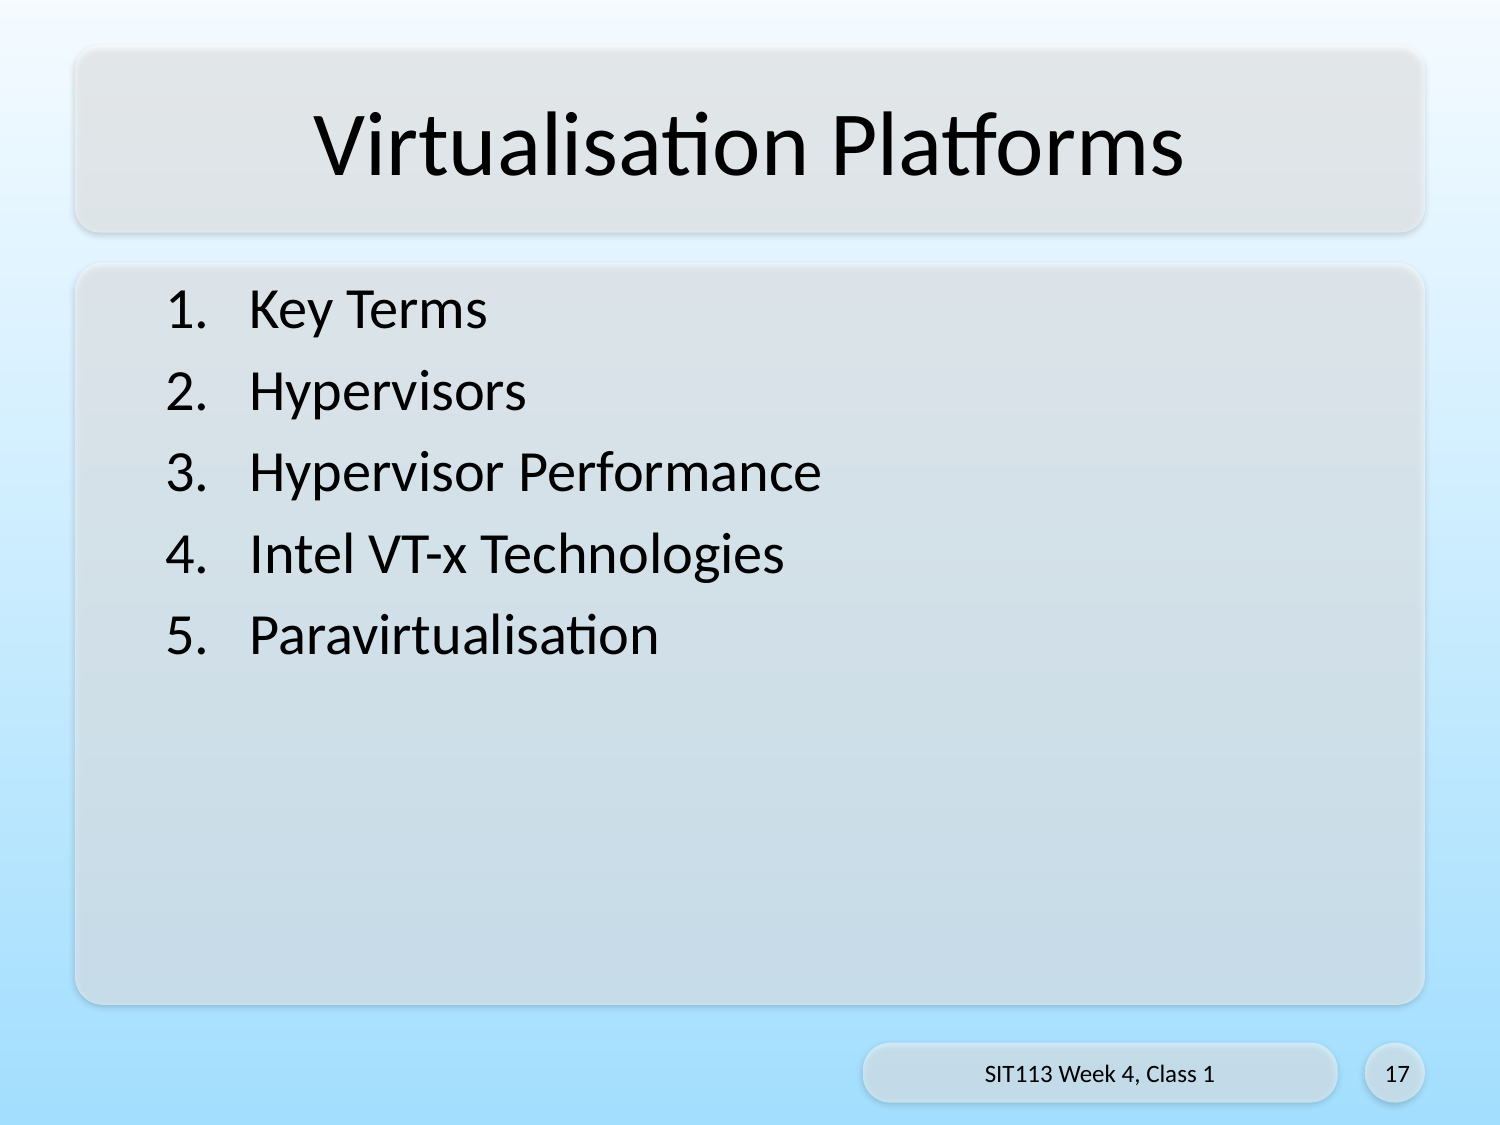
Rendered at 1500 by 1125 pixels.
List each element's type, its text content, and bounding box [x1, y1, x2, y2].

footer SIT113 Week 4, Class 1 [862, 1042, 1338, 1103]
slide_number 17 [1364, 1042, 1425, 1103]
list Key Terms Hypervisors Hypervisor Performance Intel VT-x Technologies Paravirtualisation [75, 262, 1425, 1005]
title Virtualisation Platforms [75, 45, 1425, 233]
